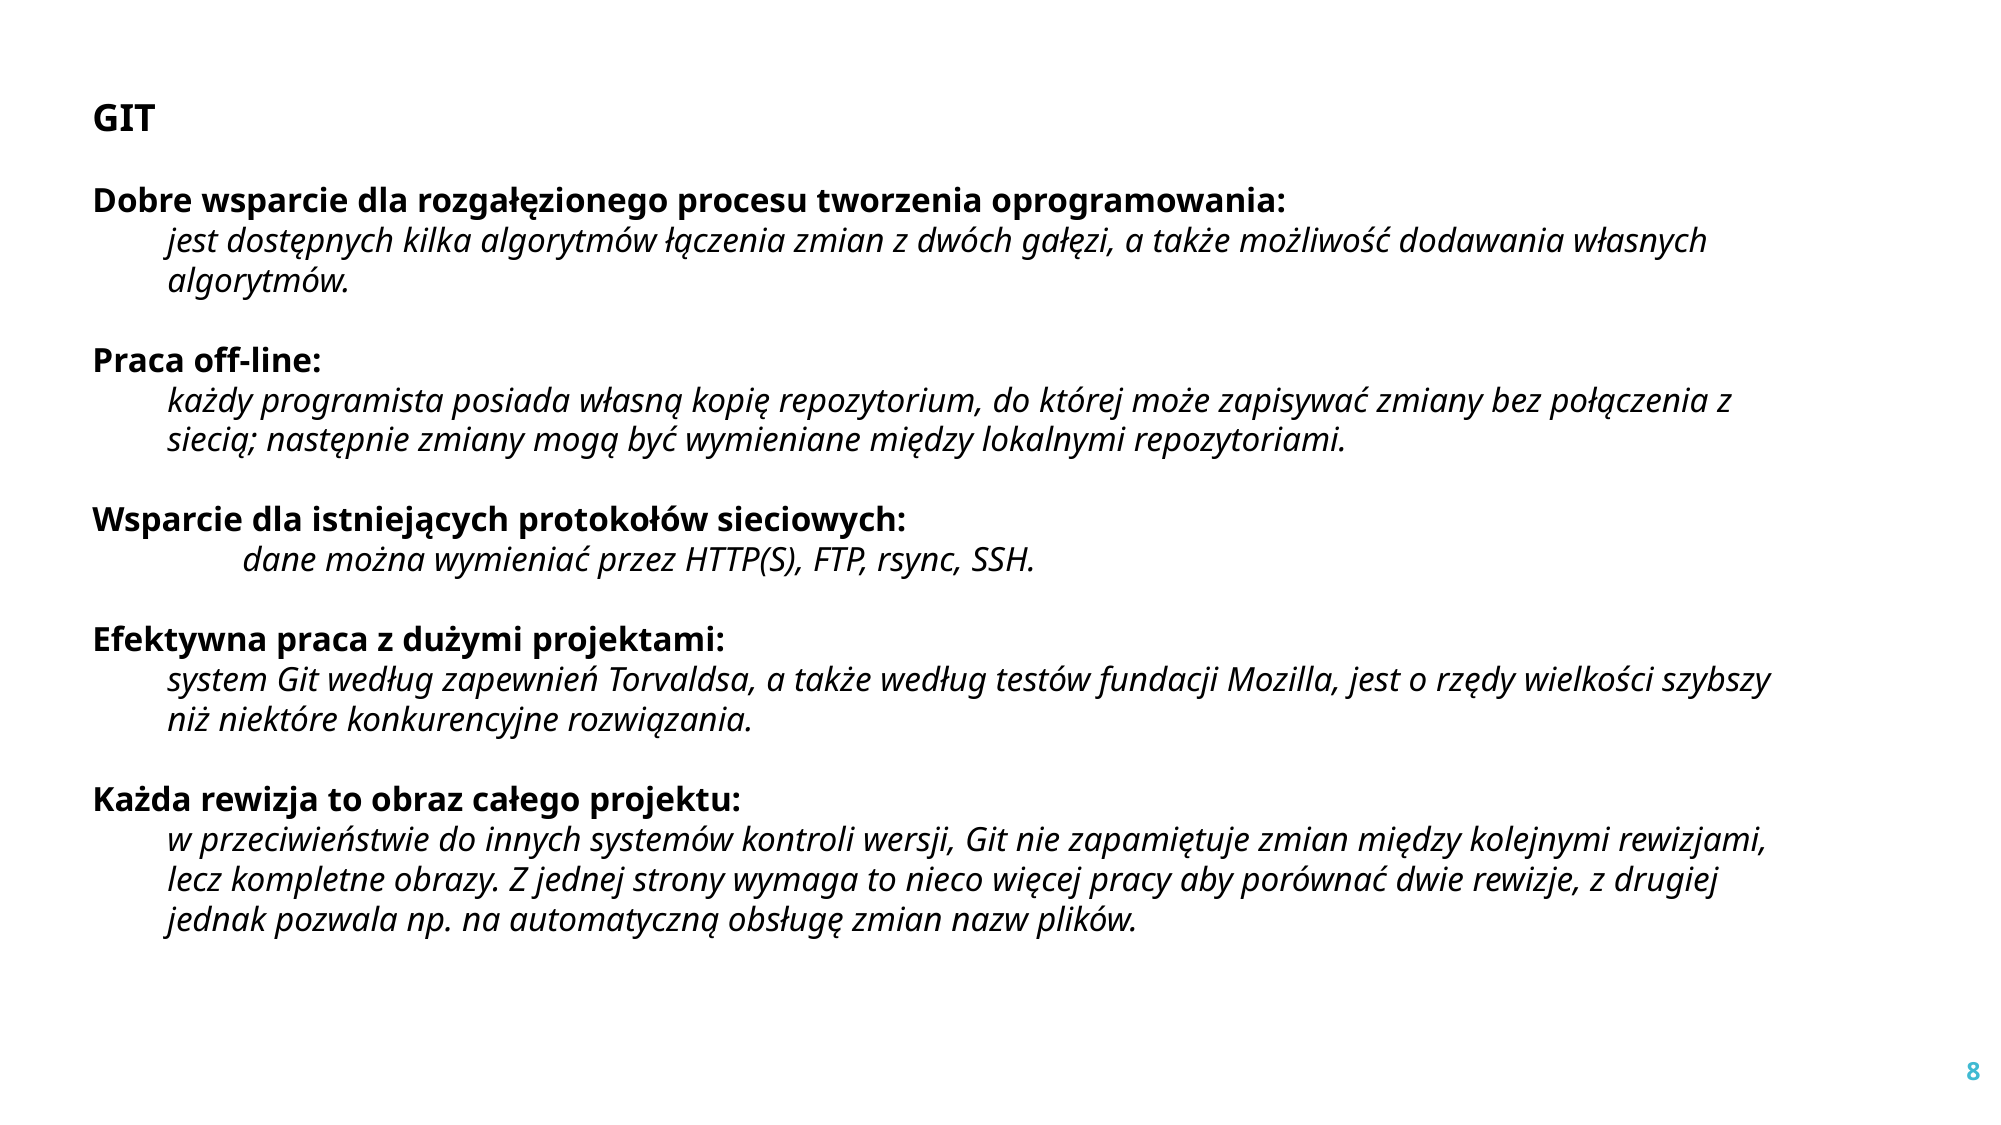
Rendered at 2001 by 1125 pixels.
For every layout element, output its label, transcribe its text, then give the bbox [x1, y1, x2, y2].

text_box GIT Dobre wsparcie dla rozgałęzionego procesu tworzenia oprogramowania: jest dostępnych kilka algorytmów łączenia zmian z dwóch gałęzi, a także możliwość dodawania własnych algorytmów. Praca off-line: każdy programista posiada własną kopię repozytorium, do której może zapisywać zmiany bez połączenia z siecią; następnie zmiany mogą być wymieniane między lokalnymi repozytoriami. Wsparcie dla istniejących protokołów sieciowych: dane można wymieniać przez HTTP(S), FTP, rsync, SSH. Efektywna praca z dużymi projektami: system Git według zapewnień Torvaldsa, a także według testów fundacji Mozilla, jest o rzędy wielkości szybszy niż niektóre konkurencyjne rozwiązania. Każda rewizja to obraz całego projektu: w przeciwieństwie do innych systemów kontroli wersji, Git nie zapamiętuje zmian między kolejnymi rewizjami, lecz kompletne obrazy. Z jednej strony wymaga to nieco więcej pracy aby porównać dwie rewizje, z drugiej jednak pozwala np. na automatyczną obsługę zmian nazw plików. [77, 86, 1802, 945]
slide_number 8 [1744, 1042, 1996, 1103]
